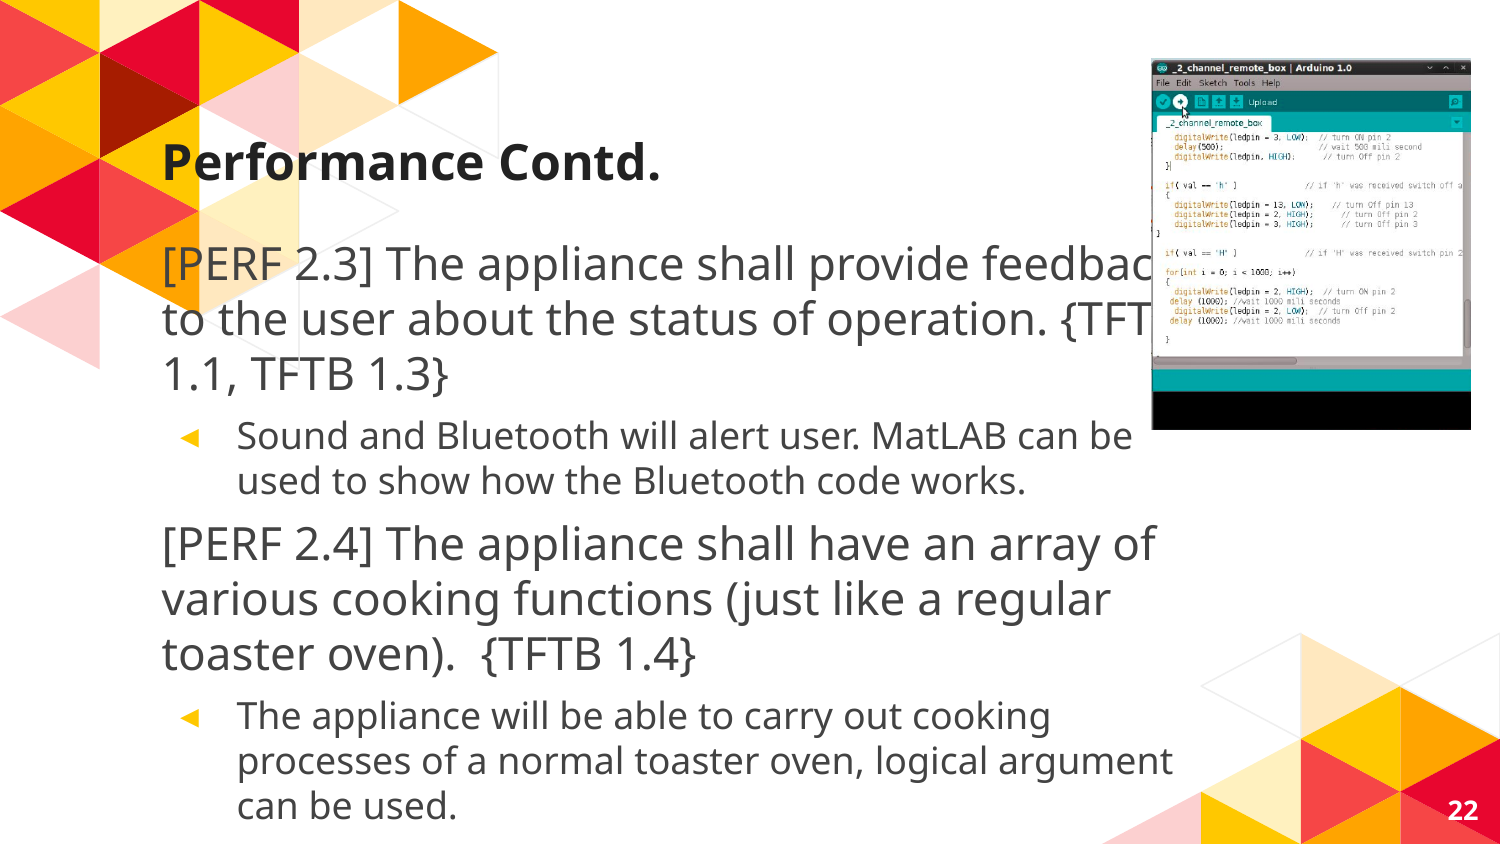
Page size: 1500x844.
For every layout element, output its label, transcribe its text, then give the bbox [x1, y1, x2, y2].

list [PERF 2.3] The appliance shall provide feedback to the user about the status of operation. {TFTB 1.1, TFTB 1.3} Sound and Bluetooth will alert user. MatLAB can be used to show how the Bluetooth code works. [PERF 2.4] The appliance shall have an array of various cooking functions (just like a regular toaster oven). {TFTB 1.4} The appliance will be able to carry out cooking processes of a normal toaster oven, logical argument can be used. [146, 219, 1206, 696]
picture [1151, 58, 1471, 431]
slide_number 22 [1403, 779, 1494, 844]
title Performance Contd. [146, 95, 1146, 206]
